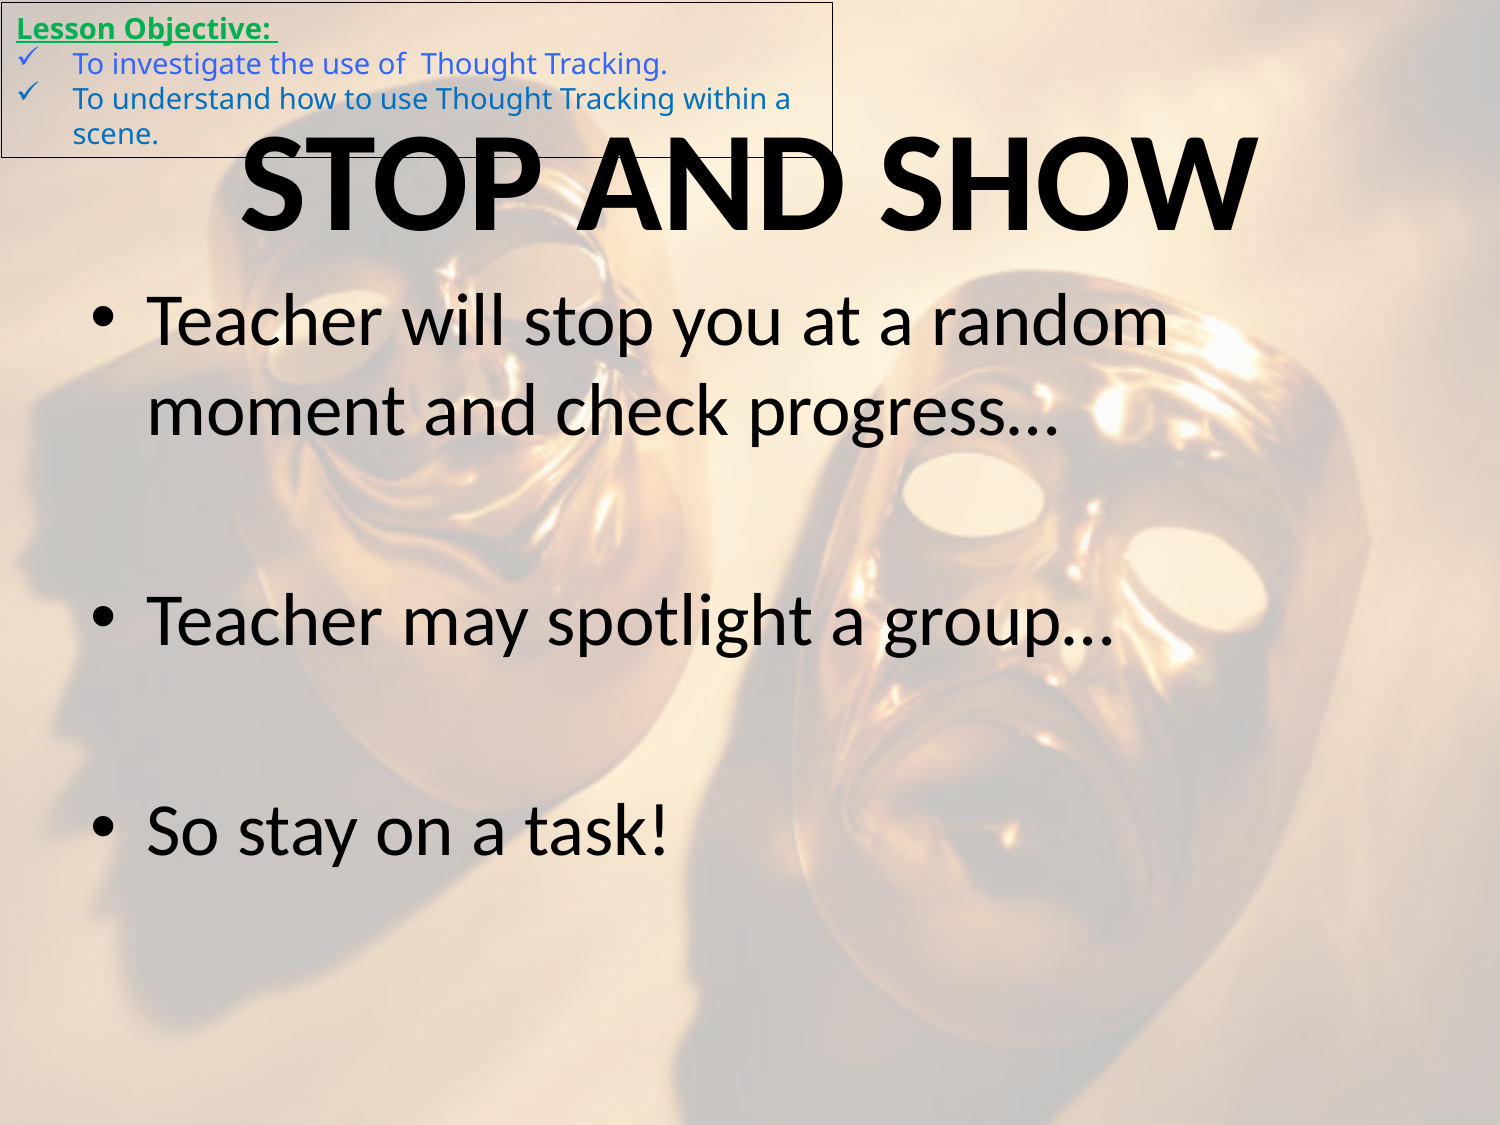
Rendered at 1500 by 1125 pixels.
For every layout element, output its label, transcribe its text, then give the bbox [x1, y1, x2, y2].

text_box Lesson Objective: To investigate the use of Thought Tracking. To understand how to use Thought Tracking within a scene. [1, 2, 833, 158]
list Teacher will stop you at a random moment and check progress… Teacher may spotlight a group… So stay on a task! [75, 262, 1425, 1005]
title STOP AND SHOW [75, 79, 1425, 262]
